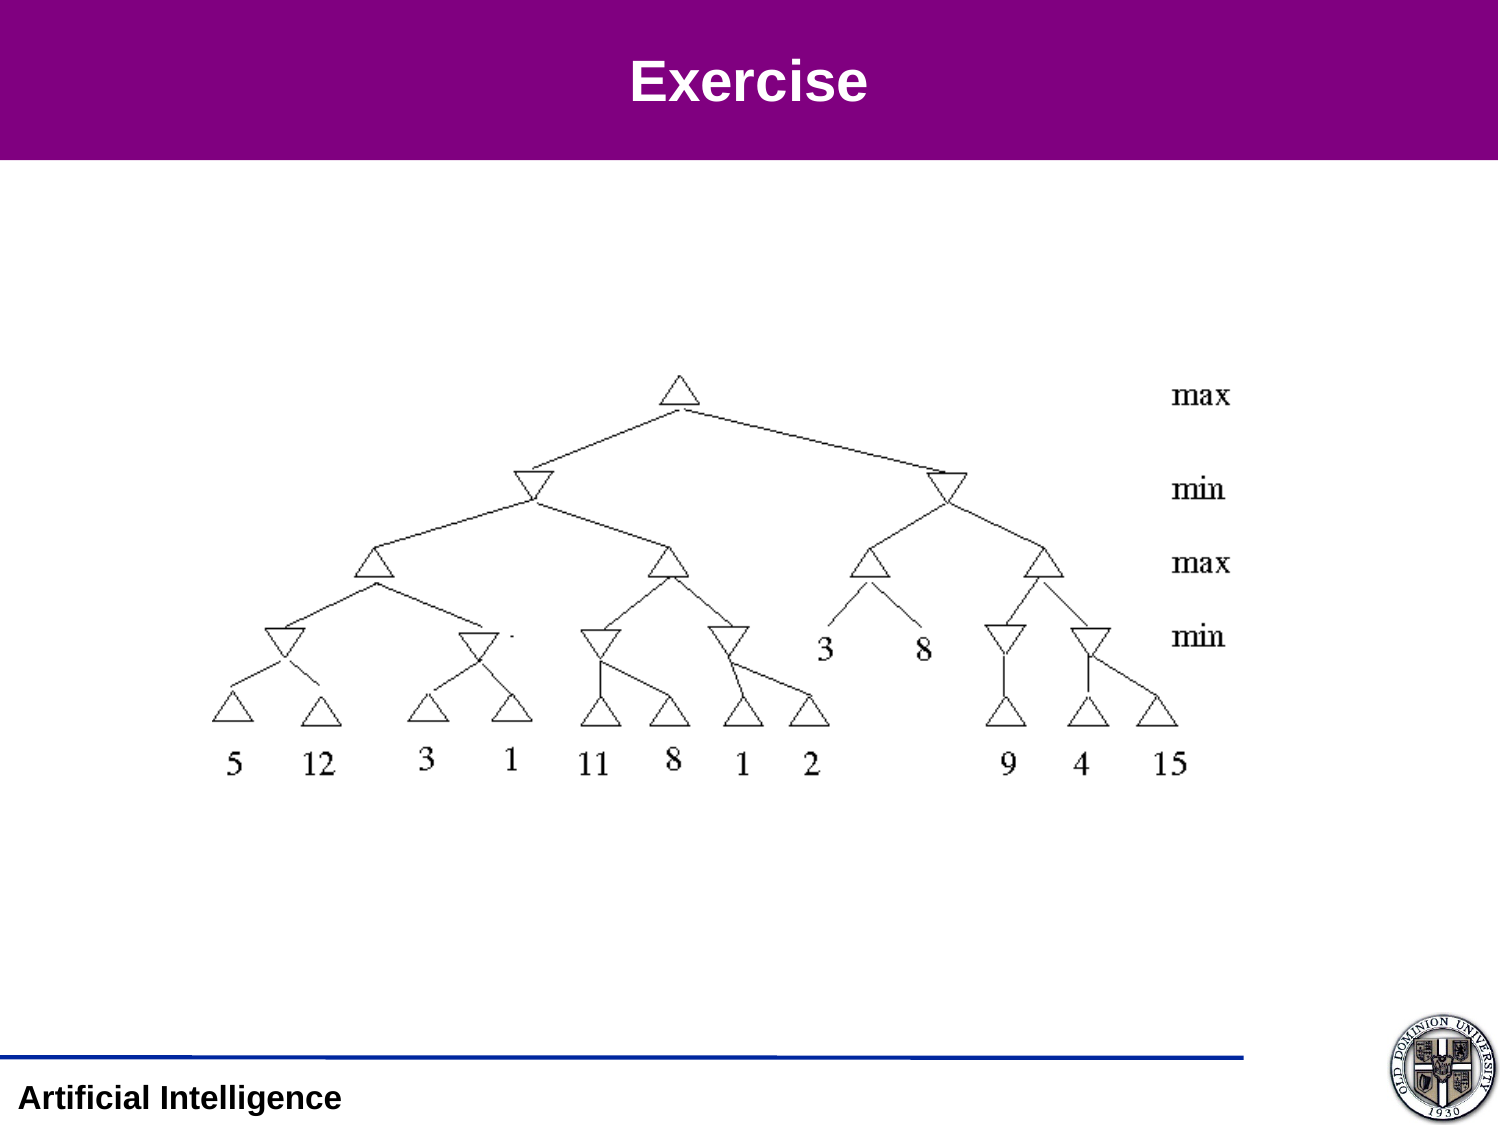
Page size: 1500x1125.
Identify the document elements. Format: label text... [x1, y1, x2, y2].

picture [1387, 1012, 1500, 1125]
picture [212, 374, 1238, 777]
title Exercise [3, 1, 1496, 155]
